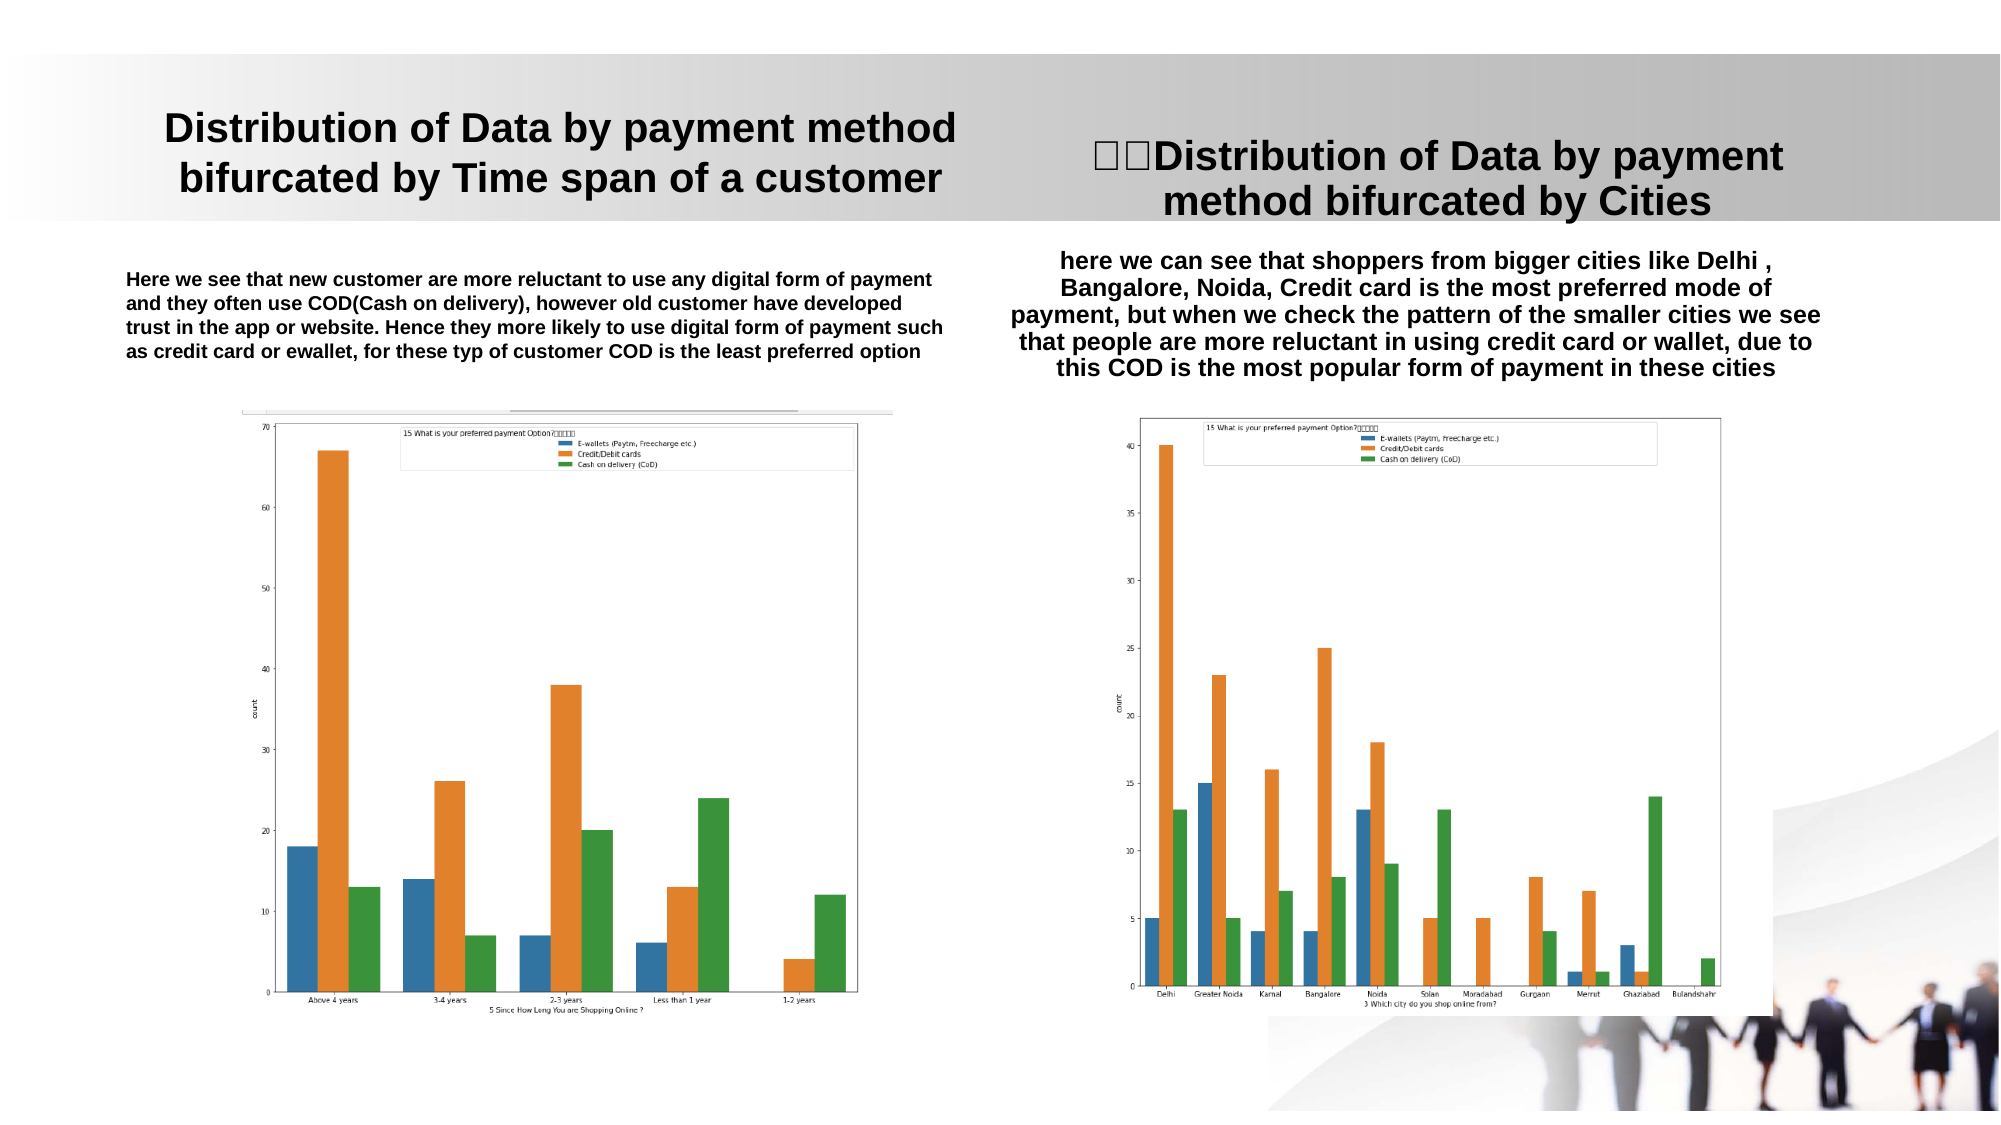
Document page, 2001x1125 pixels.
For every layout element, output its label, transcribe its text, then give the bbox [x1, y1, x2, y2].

text_box here we can see that shoppers from bigger cities like Delhi , Bangalore, Noida, Credit card is the most preferred mode of payment, but when we check the pattern of the smaller cities we see that people are more reluctant in using credit card or wallet, due to this COD is the most popular form of payment in these cities [991, 247, 1842, 383]
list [228, 410, 893, 1016]
list Distribution of Data by payment method bifurcated by Time span of a customer [137, 83, 985, 220]
picture [1268, 728, 1999, 1111]
list Here we see that new customer are more reluctant to use any digital form of payment and they often use COD(Cash on delivery), however old customer have developed trust in the app or website. Hence they more likely to use digital form of payment such as credit card or ewallet, for these typ of customer COD is the least preferred option [110, 246, 962, 383]
text_box Distribution of Data by payment method bifurcated by Cities [1014, 83, 1861, 219]
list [1102, 410, 1773, 1016]
